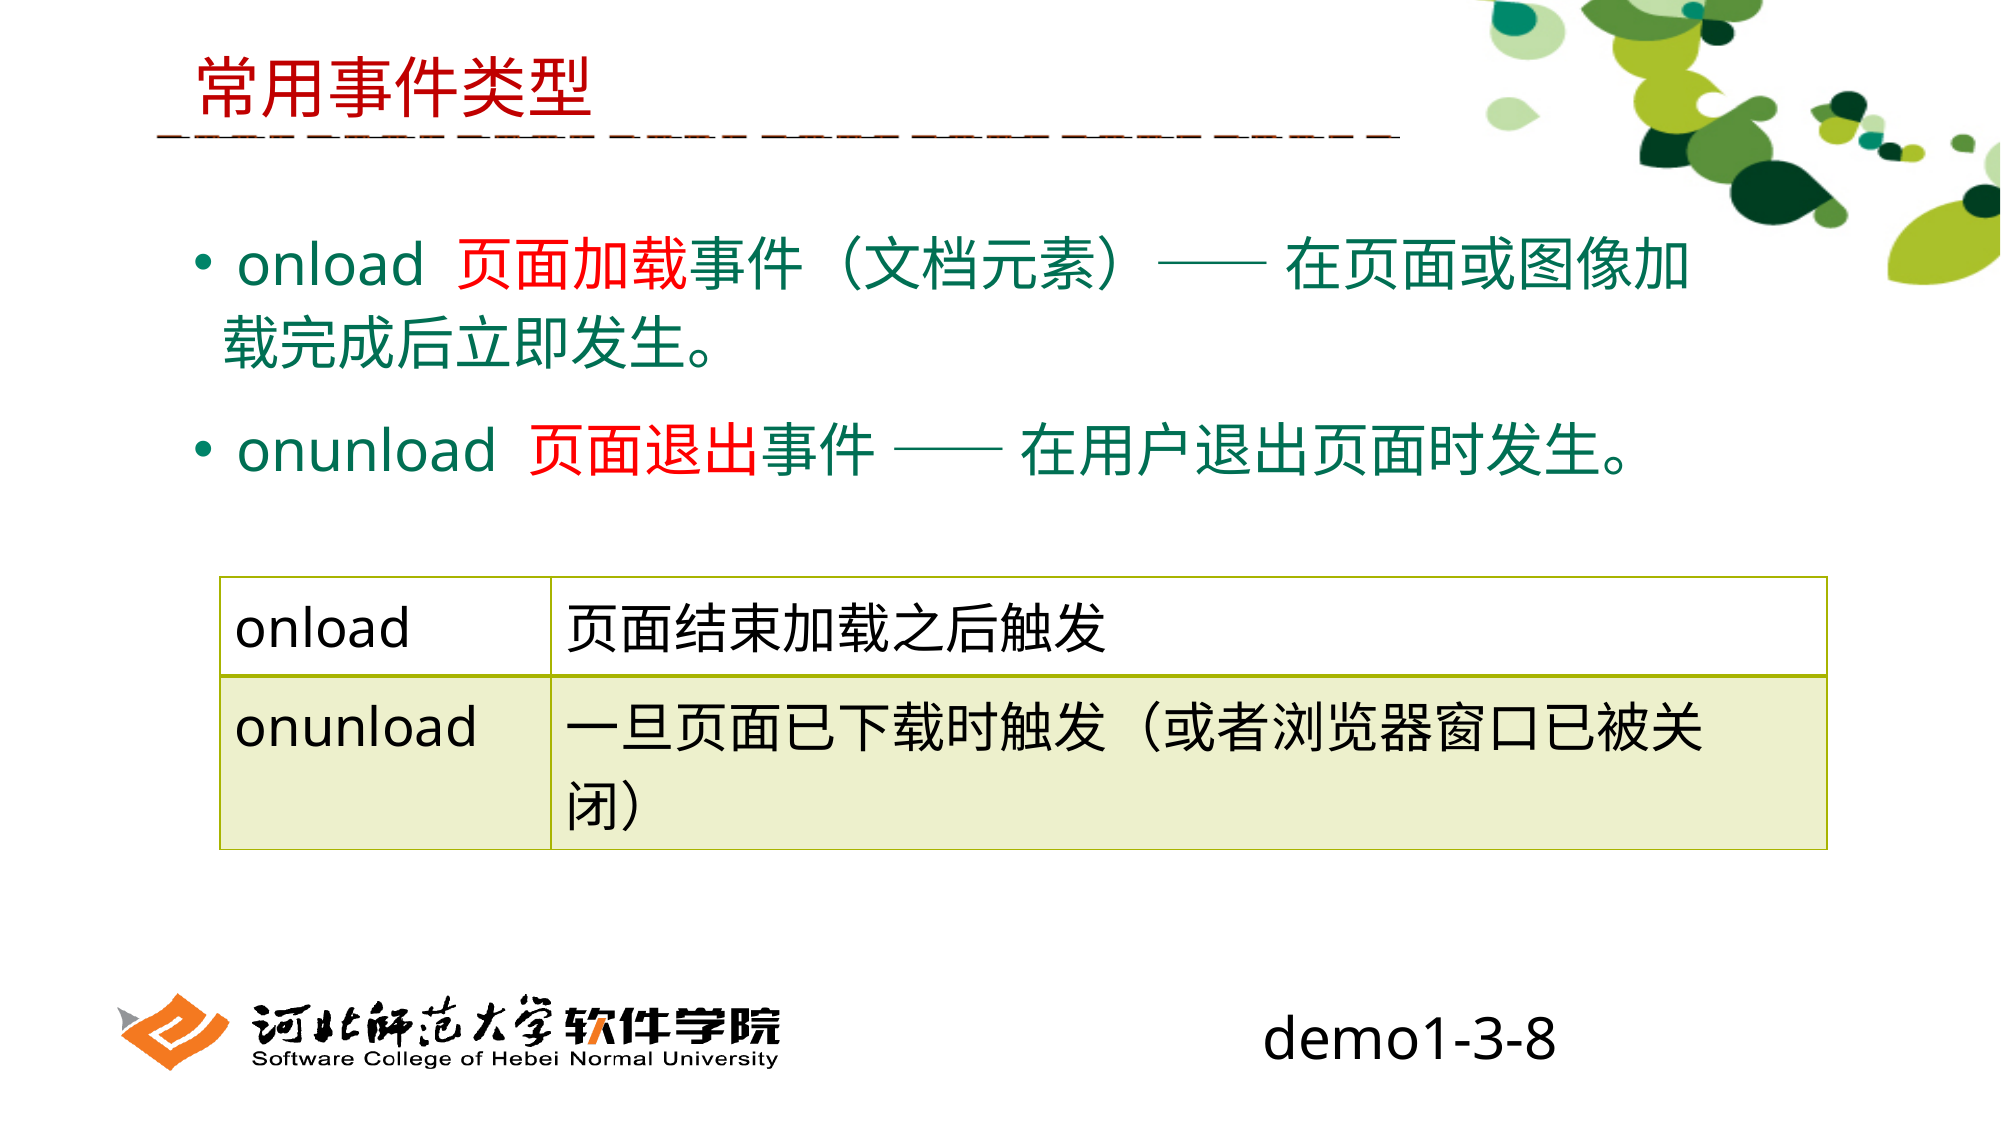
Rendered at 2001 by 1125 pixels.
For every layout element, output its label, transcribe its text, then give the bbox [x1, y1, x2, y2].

table_cell 一旦页面已下载时触发（或者浏览器窗口已被关闭） [552, 678, 1826, 849]
table_header onload [221, 578, 550, 674]
list onload 页面加载事件（文档元素）—— 在页面或图像加载完成后立即发生。 onunload 页面退出事件 —— 在用户退出页面时发生。 [178, 210, 1727, 972]
text_box demo1-3-8 [1247, 994, 1573, 1079]
list 常用事件类型 [178, 38, 1523, 120]
table_cell onunload [221, 678, 550, 849]
picture [0, 0, 2001, 1125]
table_header 页面结束加载之后触发 [552, 578, 1826, 674]
